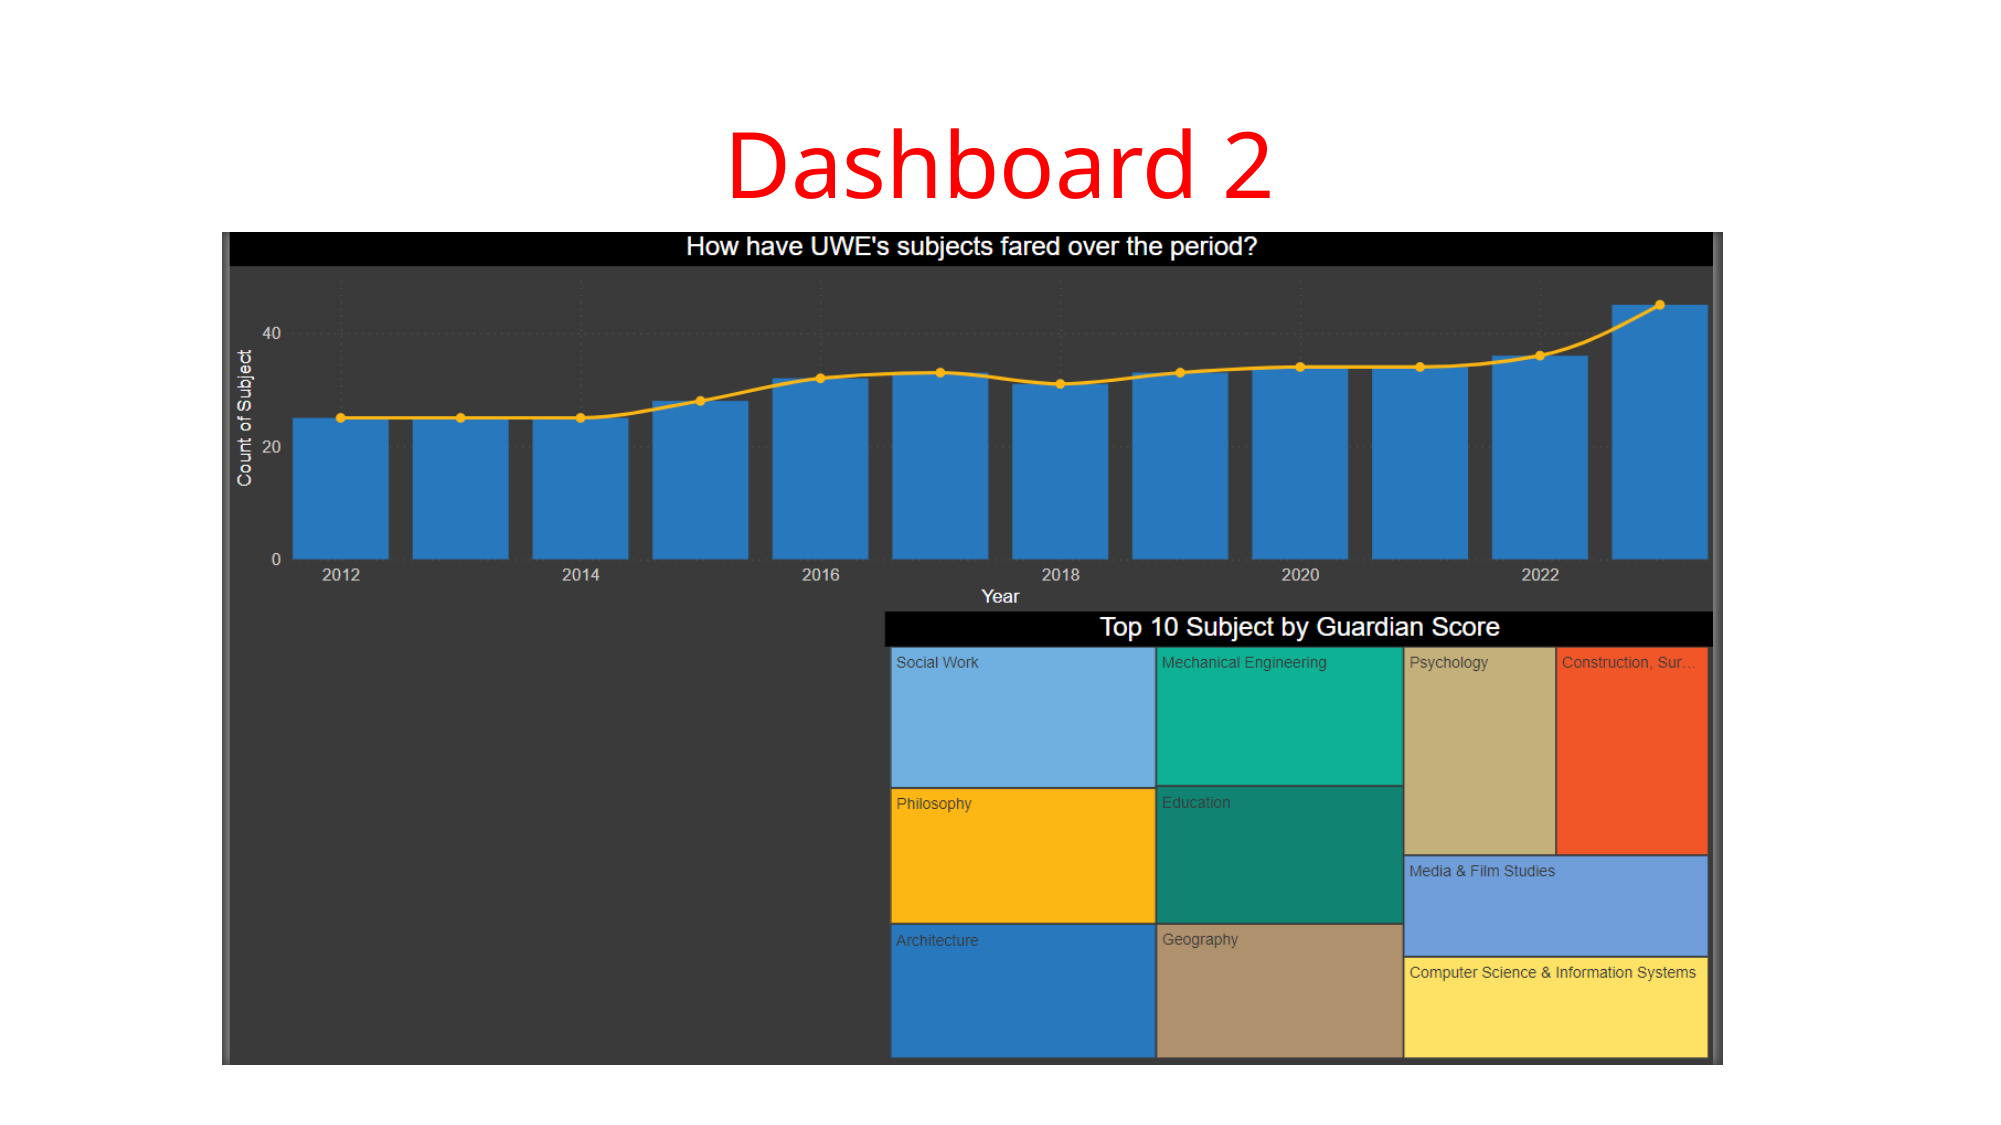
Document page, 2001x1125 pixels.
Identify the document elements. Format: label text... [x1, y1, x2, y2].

picture [222, 232, 1723, 1066]
title Dashboard 2 [137, 59, 1863, 278]
